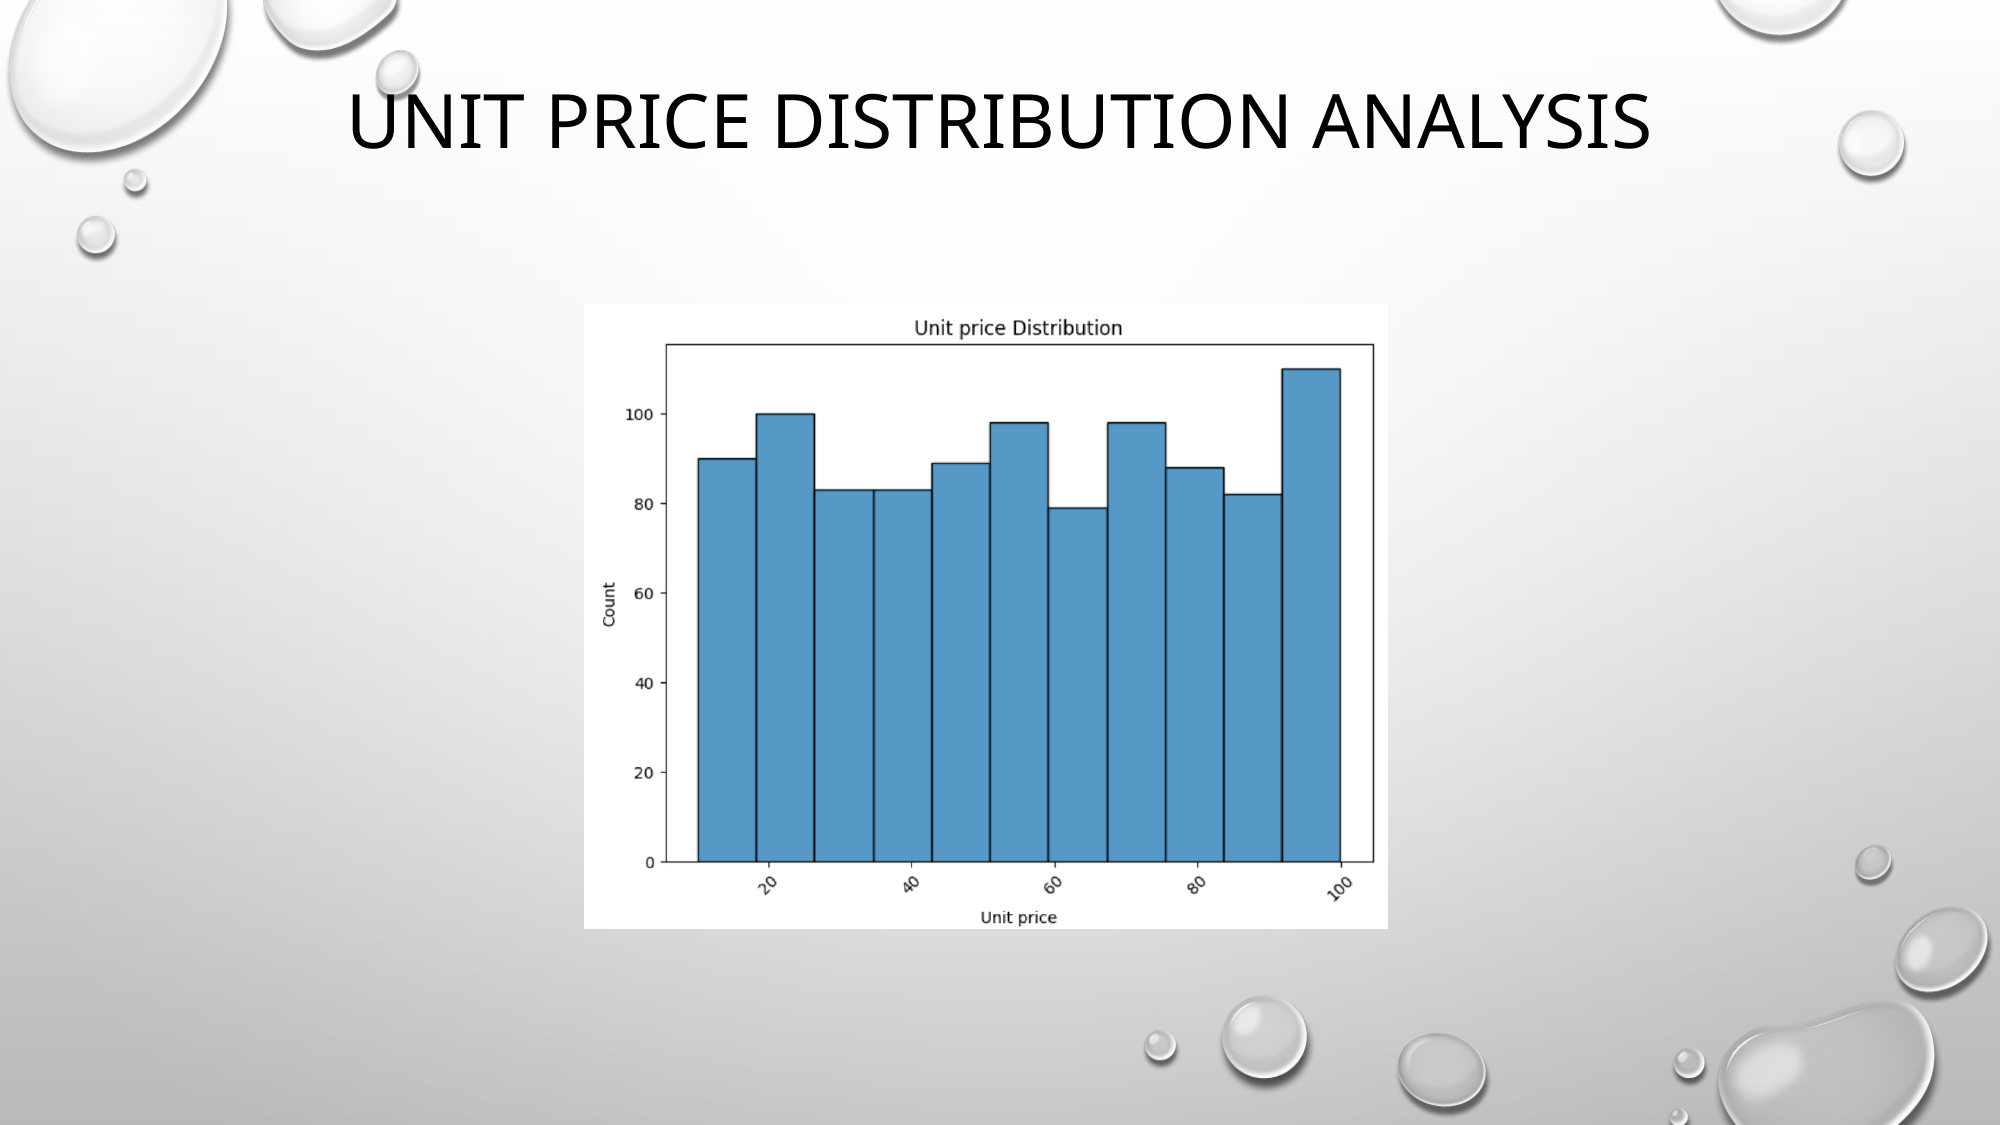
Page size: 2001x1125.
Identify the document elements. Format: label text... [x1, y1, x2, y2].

title Unit Price Distribution Analysis [149, 63, 1851, 185]
picture [0, 0, 2000, 1125]
